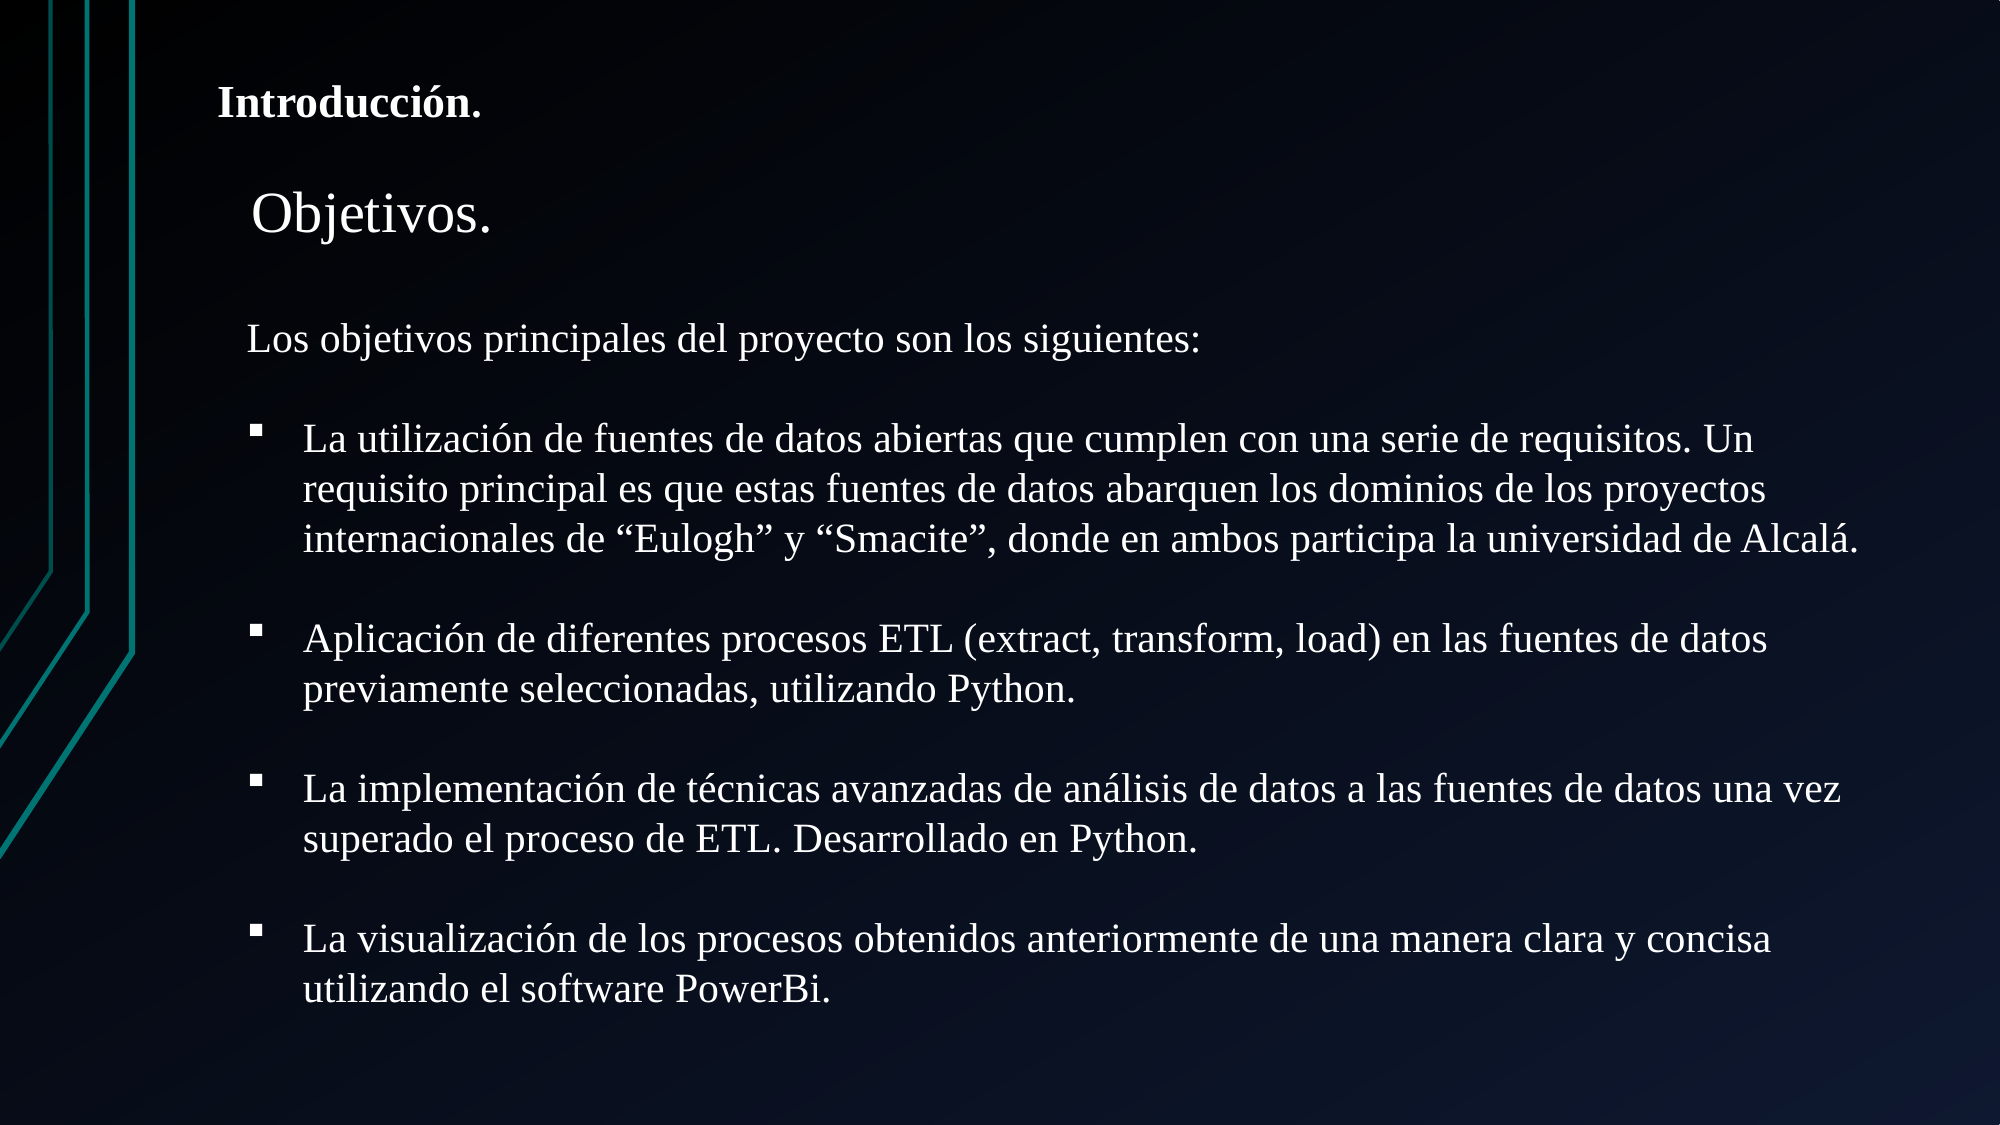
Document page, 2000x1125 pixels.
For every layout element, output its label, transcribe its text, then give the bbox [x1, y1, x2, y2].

title Introducción. [197, 42, 551, 138]
text_box Los objetivos principales del proyecto son los siguientes: La utilización de fuentes de datos abiertas que cumplen con una serie de requisitos. Un requisito principal es que estas fuentes de datos abarquen los dominios de los proyectos internacionales de “Eulogh” y “Smacite”, donde en ambos participa la universidad de Alcalá. Aplicación de diferentes procesos ETL (extract, transform, load) en las fuentes de datos previamente seleccionadas, utilizando Python. La implementación de técnicas avanzadas de análisis de datos a las fuentes de datos una vez superado el proceso de ETL. Desarrollado en Python. La visualización de los procesos obtenidos anteriormente de una manera clara y concisa utilizando el software PowerBi. [231, 303, 1922, 1125]
list Objetivos. [231, 172, 622, 268]
